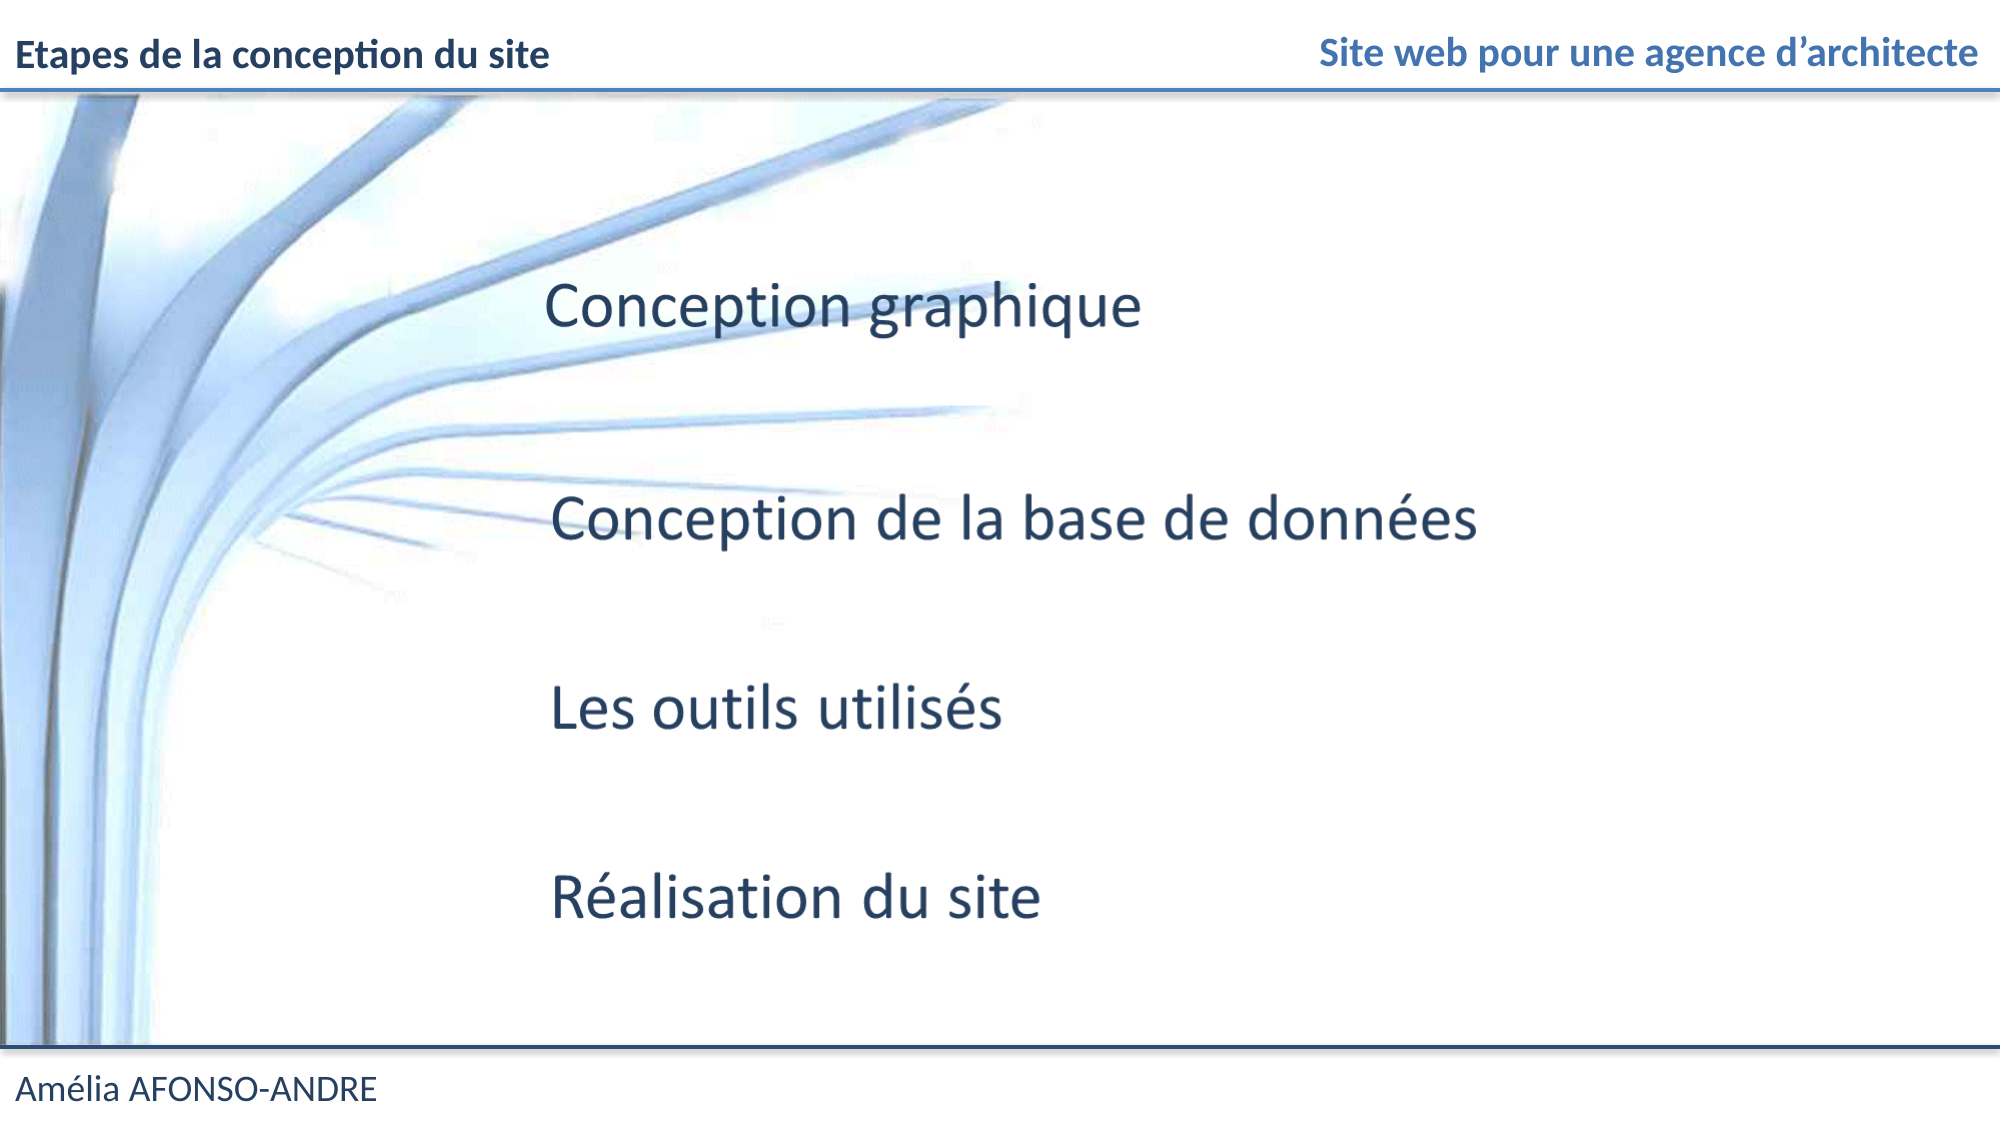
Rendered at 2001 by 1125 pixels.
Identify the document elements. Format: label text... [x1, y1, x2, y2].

picture [0, 91, 1682, 1046]
text_box Site web pour une agence d’architecte [1304, 17, 2000, 83]
text_box Etapes de la conception du site [0, 19, 599, 84]
text_box Amélia AFONSO-ANDRE [0, 1058, 396, 1117]
